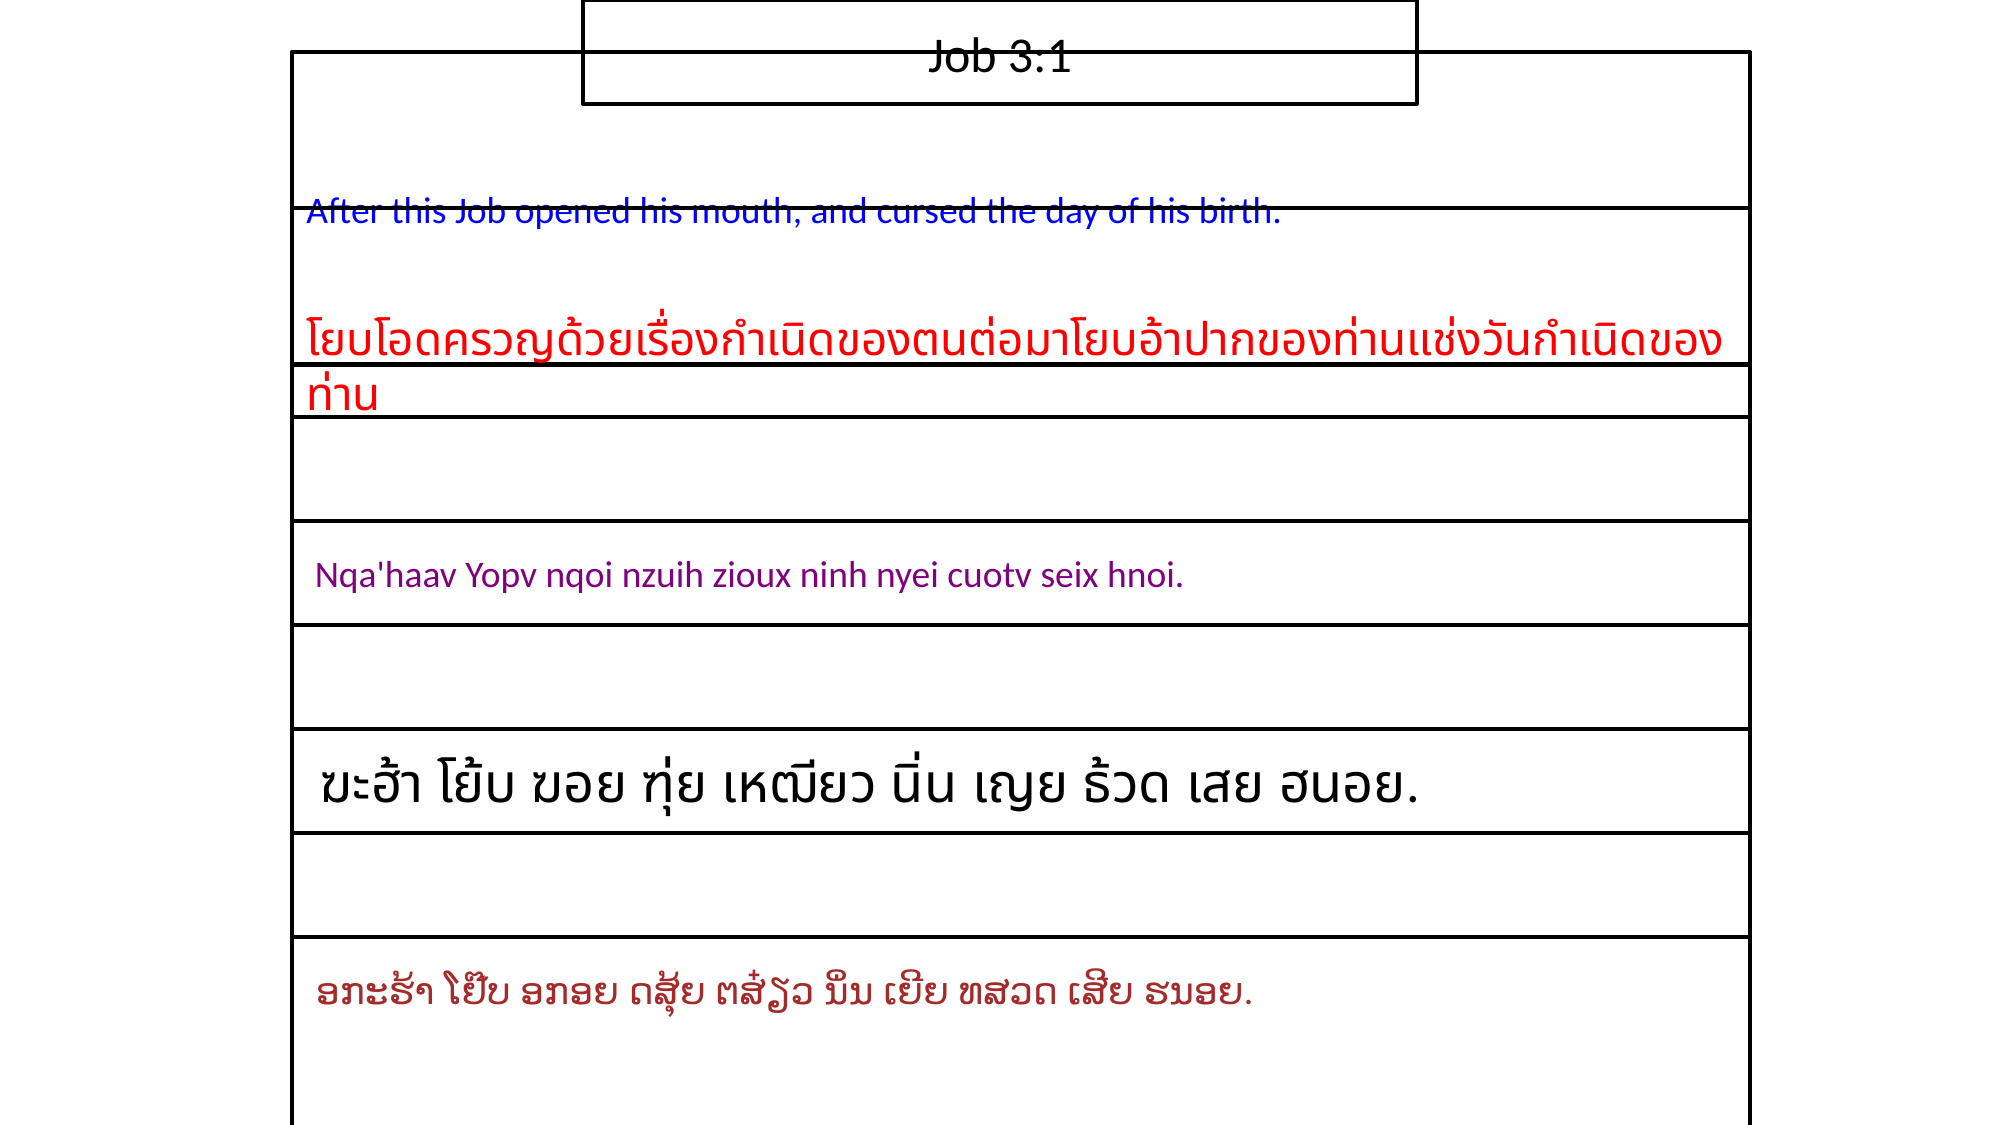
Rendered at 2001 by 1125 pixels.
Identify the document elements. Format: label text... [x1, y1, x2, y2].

text_box Job 3:1 [581, 0, 1419, 50]
text_box ອກະຮ້າ ໂຢ໊ບ ອກອຍ ດສຸ້ຍ ຕສ໋ຽວ ນິ່ນ ເຍີຍ ທສວດ ເສີຍ ຮນອຍ. [290, 831, 1752, 1125]
text_box โย​บโอด​ครวญ​ด้วย​เรื่อง​กำเนิด​ของ​ตนต่อมา​โยบ​อ้า​ปาก​ของ​ท่าน​แช่ง​วัน​กำเนิด​ของ​ท่าน [290, 206, 1752, 415]
text_box ฆะฮ้า โย้บ ฆอย ฑุ่ย เหฒียว นิ่น เญย ธ้วด เสย ฮนอย. [290, 623, 1752, 831]
text_box Nqa'haav Yopv nqoi nzuih zioux ninh nyei cuotv seix hnoi. [290, 415, 1752, 623]
text_box After this Job opened his mouth, and cursed the day of his birth. [290, 50, 1752, 206]
